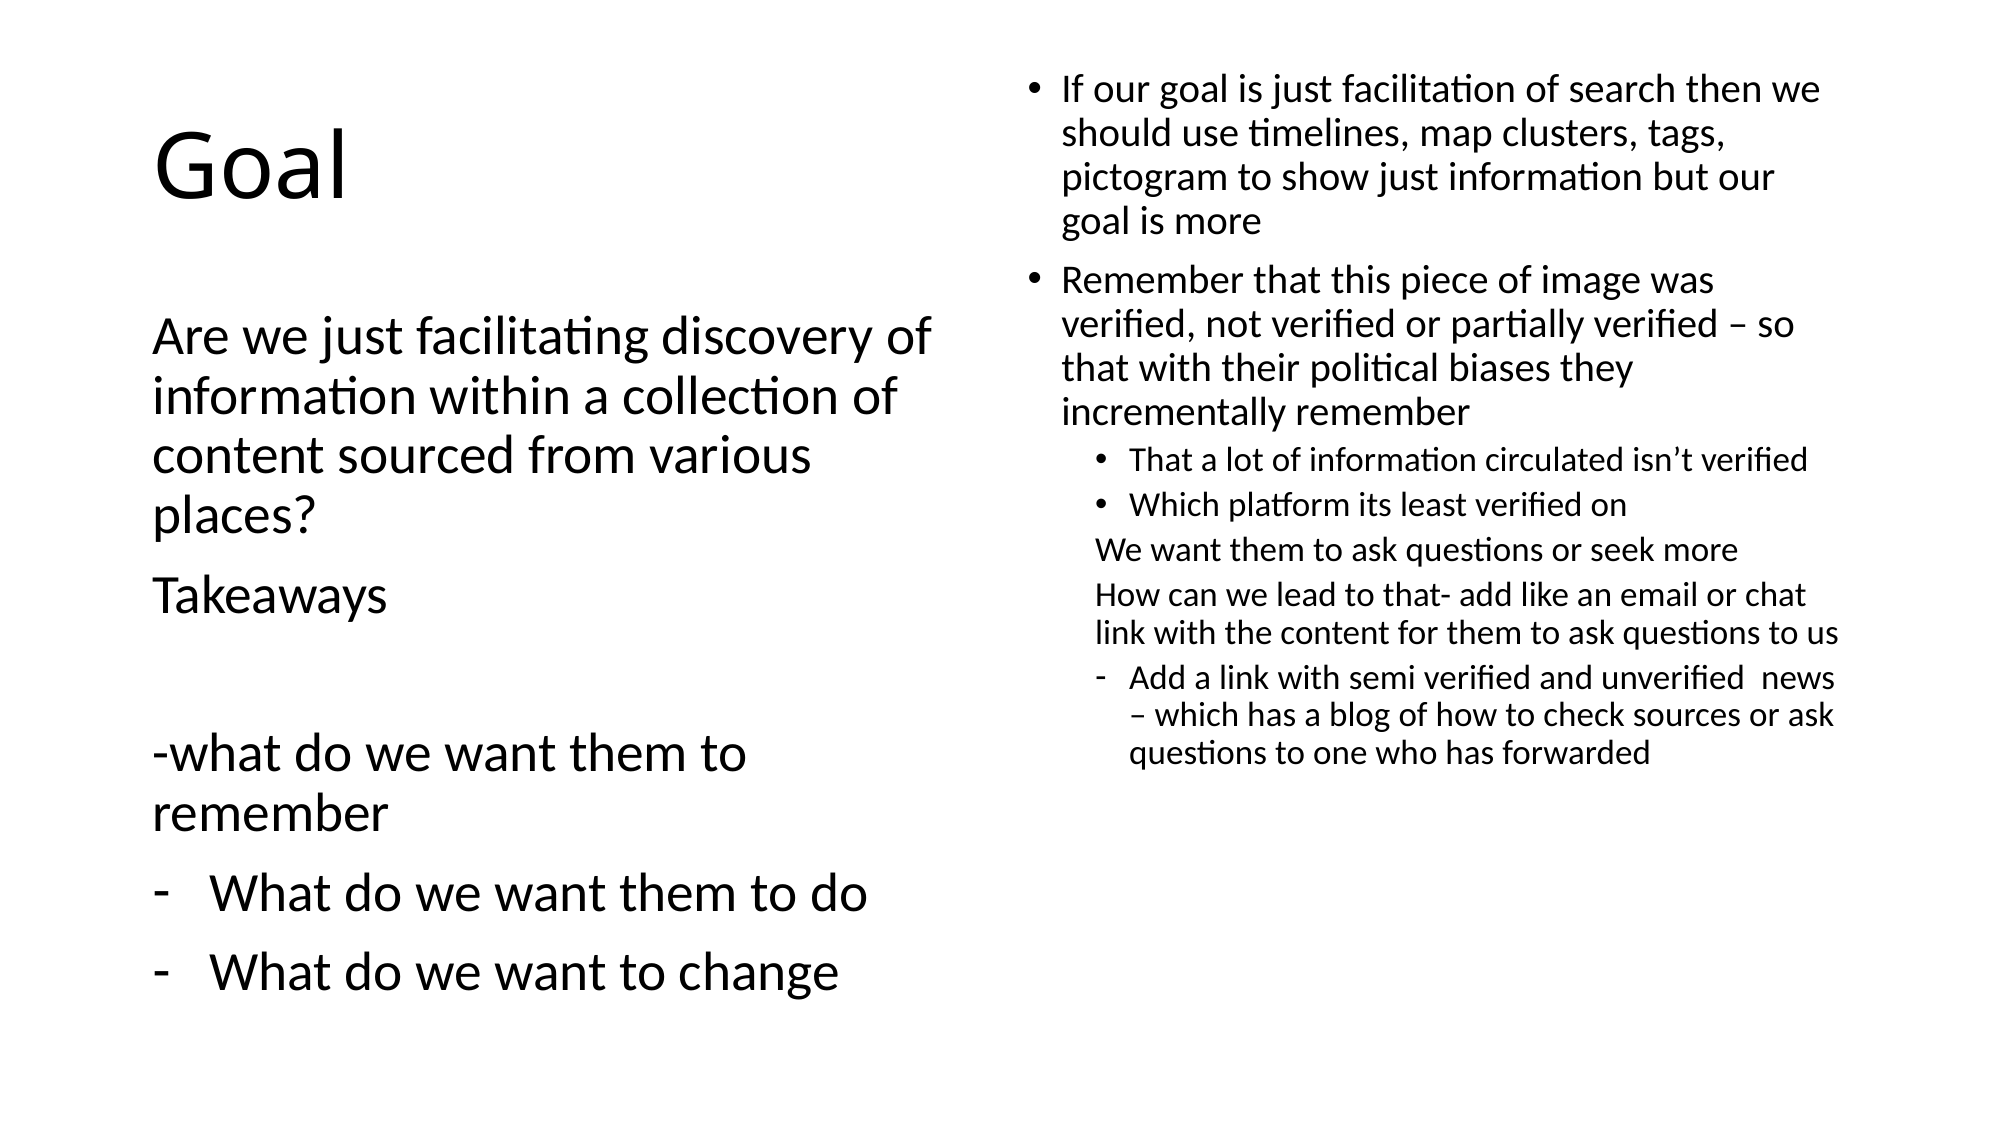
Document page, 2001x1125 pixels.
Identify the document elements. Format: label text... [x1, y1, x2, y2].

list Are we just facilitating discovery of information within a collection of content sourced from various places? Takeaways -what do we want them to remember What do we want them to do What do we want to change [137, 299, 988, 1014]
list If our goal is just facilitation of search then we should use timelines, map clusters, tags, pictogram to show just information but our goal is more Remember that this piece of image was verified, not verified or partially verified – so that with their political biases they incrementally remember That a lot of information circulated isn’t verified Which platform its least verified on We want them to ask questions or seek more How can we lead to that- add like an email or chat link with the content for them to ask questions to us Add a link with semi verified and unverified news – which has a blog of how to check sources or ask questions to one who has forwarded [1012, 59, 1863, 1014]
title Goal [137, 59, 1012, 278]
